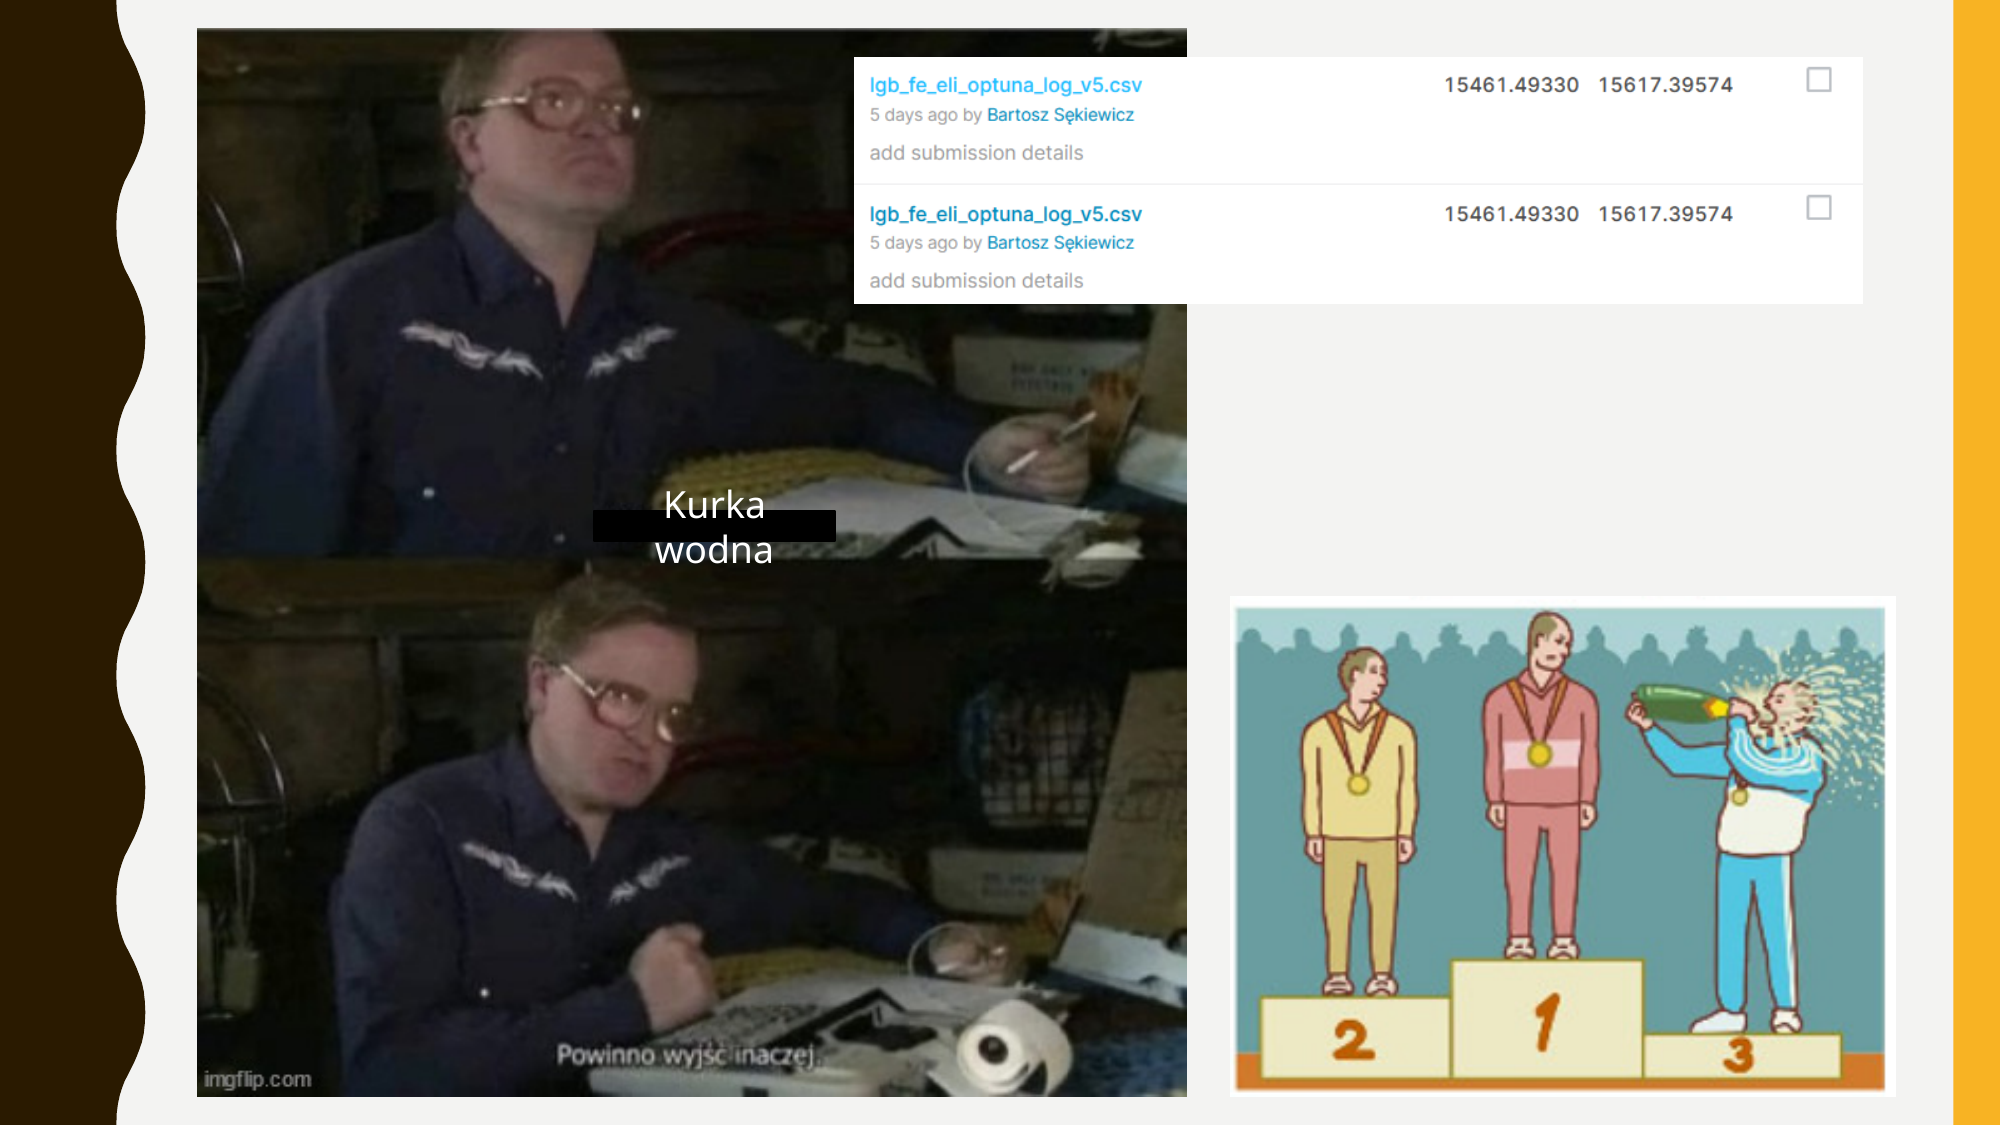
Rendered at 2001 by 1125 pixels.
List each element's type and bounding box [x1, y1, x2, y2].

picture [854, 57, 1863, 304]
picture [1230, 596, 1896, 1097]
text_box [197, 28, 1187, 1097]
